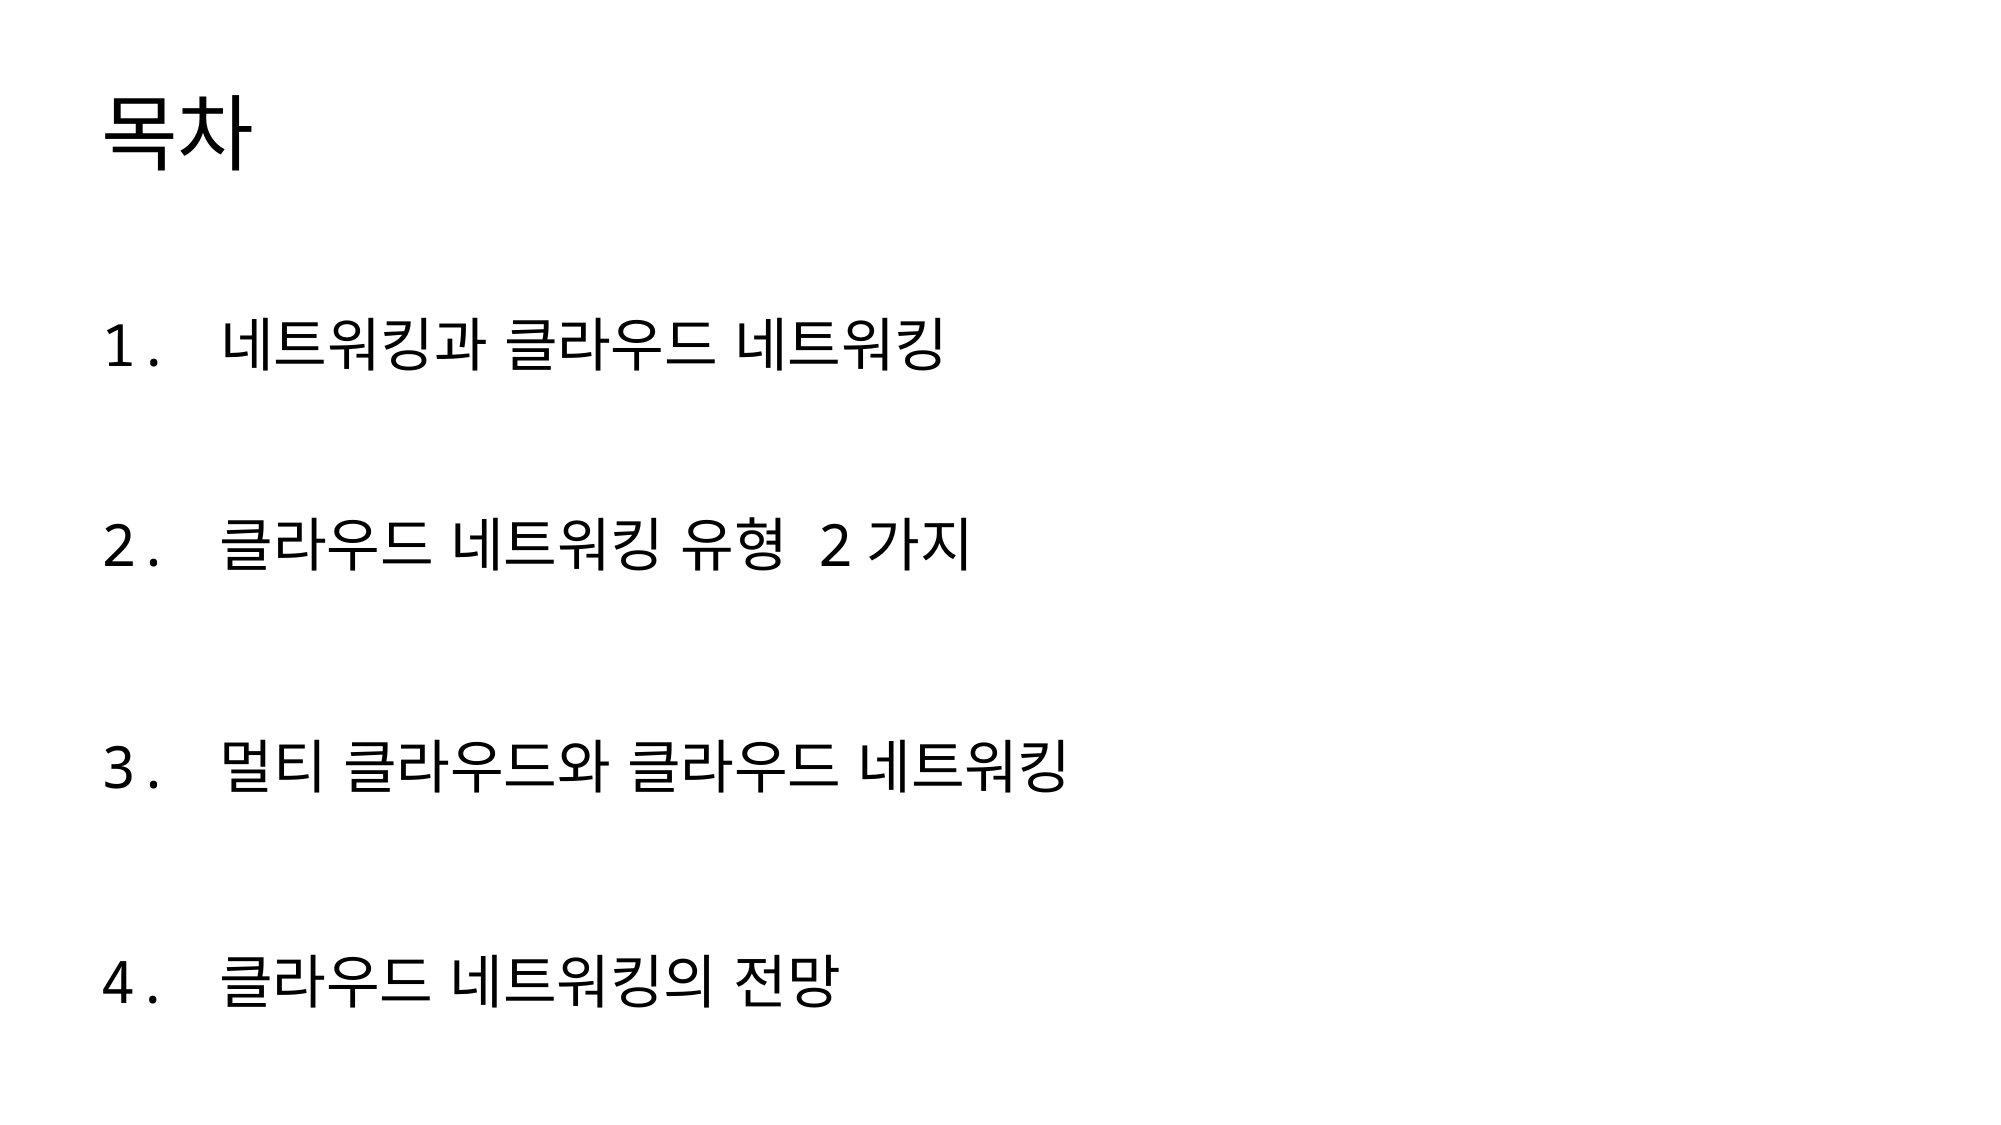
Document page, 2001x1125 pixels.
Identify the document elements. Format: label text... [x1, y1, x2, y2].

text_box 3. 멀티 클라우드와 클라우드 네트워킹 [86, 722, 1178, 808]
text_box 목차 [85, 59, 310, 190]
text_box 1. 네트워킹과 클라우드 네트워킹 [86, 300, 1029, 386]
text_box 4. 클라우드 네트워킹의 전망 [85, 937, 907, 1023]
text_box 2. 클라우드 네트워킹 유형 2가지 [85, 500, 1029, 586]
